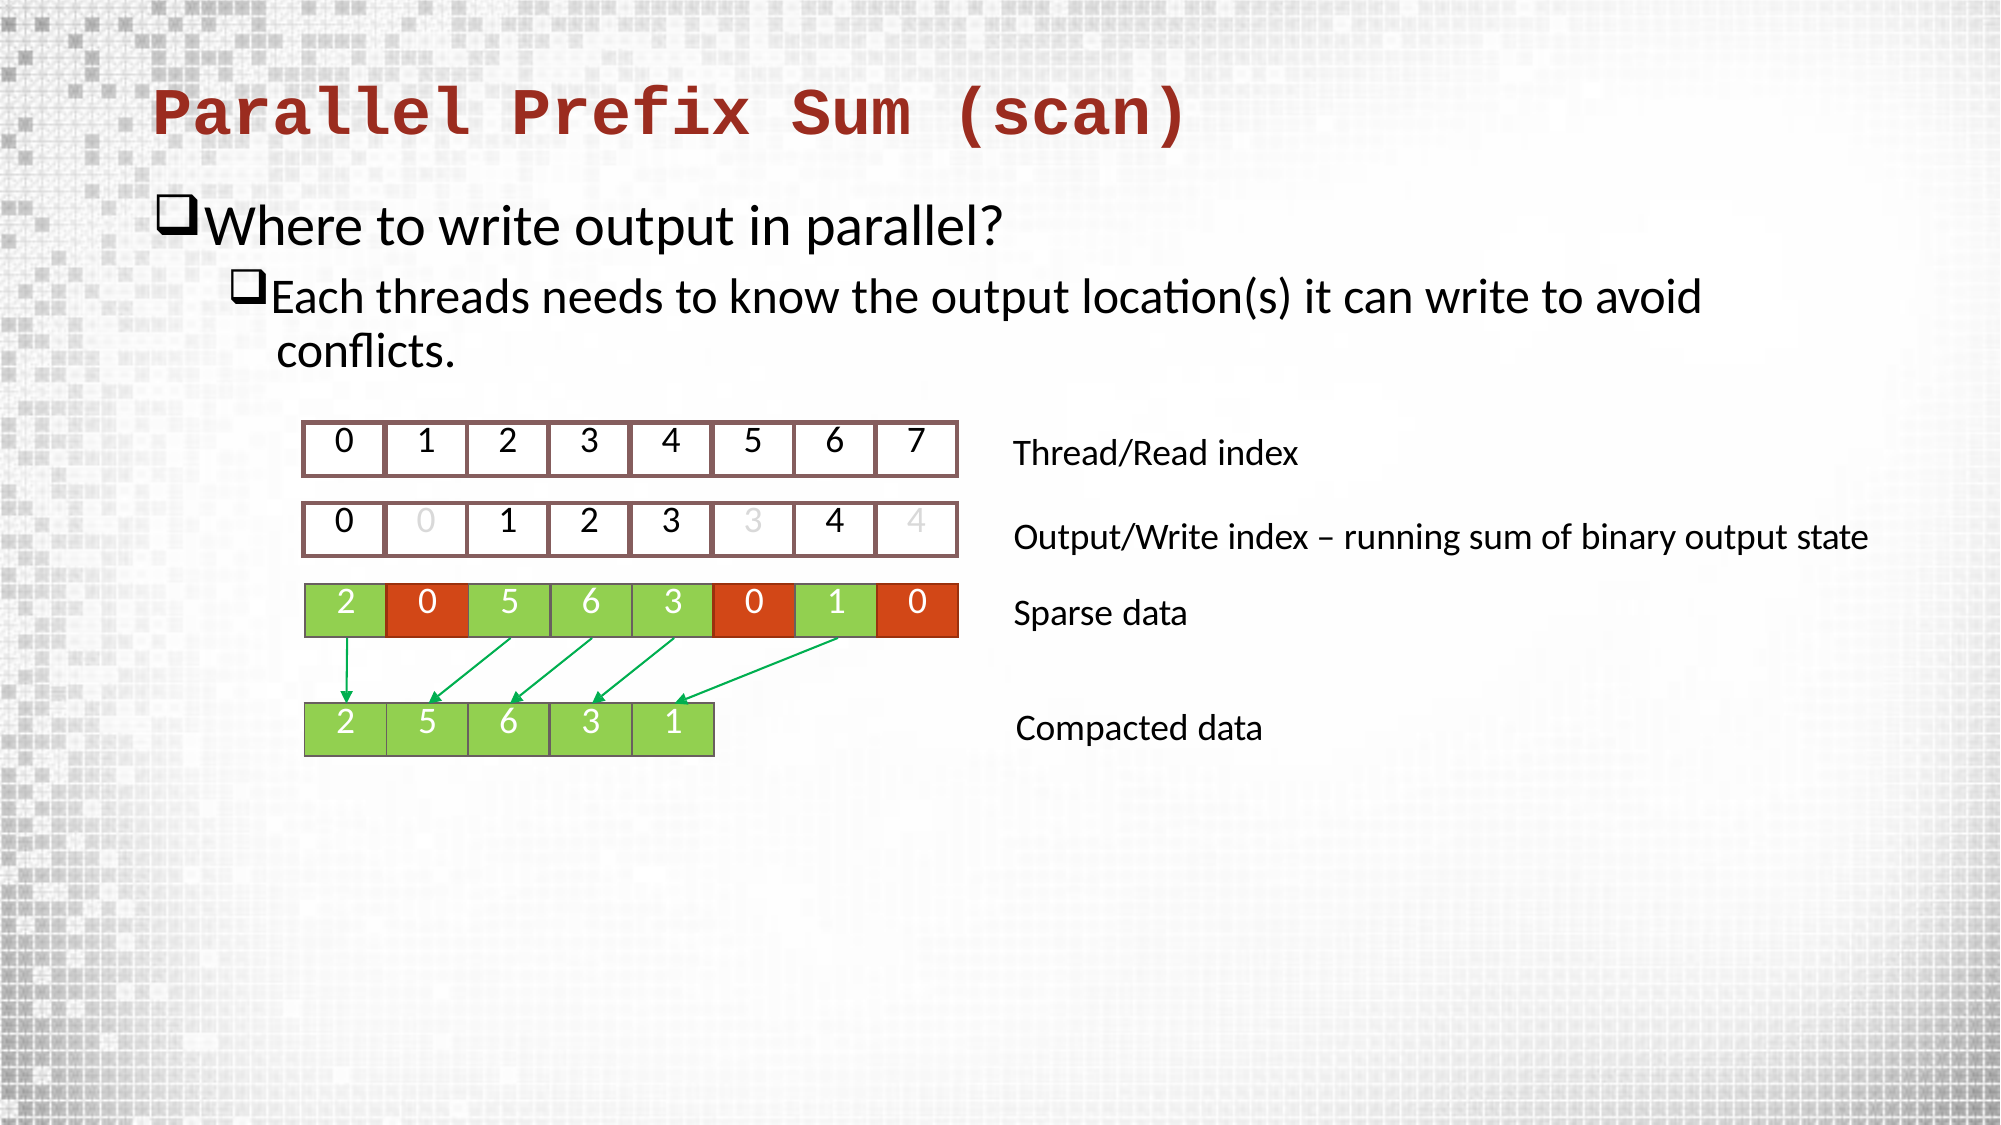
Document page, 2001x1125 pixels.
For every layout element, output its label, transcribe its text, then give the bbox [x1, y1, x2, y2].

title Parallel Prefix Sum (scan) [150, 66, 1197, 179]
text_box Where to write output in parallel? Each threads needs to know the output location(s) it can write to avoid conflicts. Thread/Read index Output/Write index – running sum of binary output state Sparse data Compacted data [130, 179, 1883, 806]
picture [0, 0, 2000, 1125]
